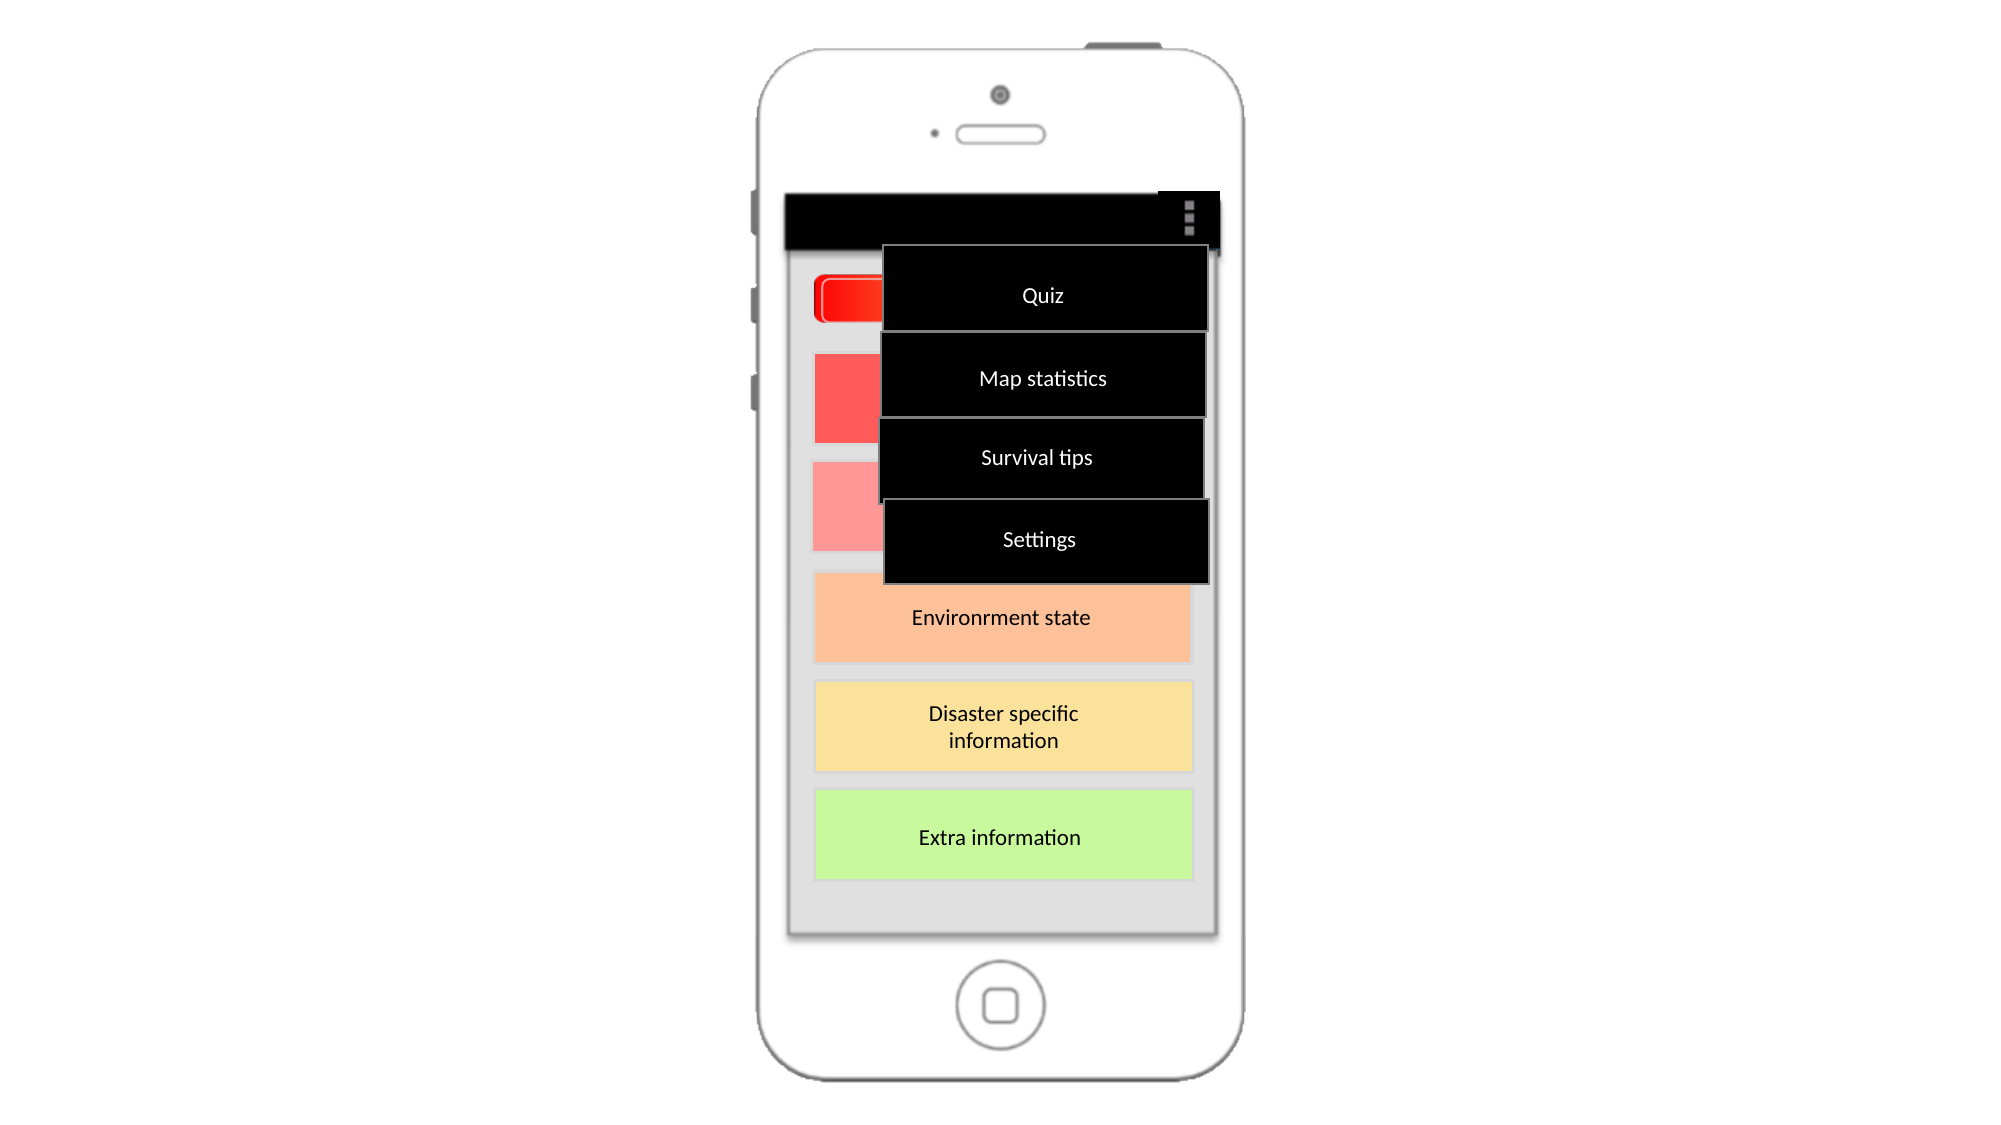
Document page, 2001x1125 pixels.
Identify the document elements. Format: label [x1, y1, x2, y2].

picture [745, 39, 1254, 1086]
